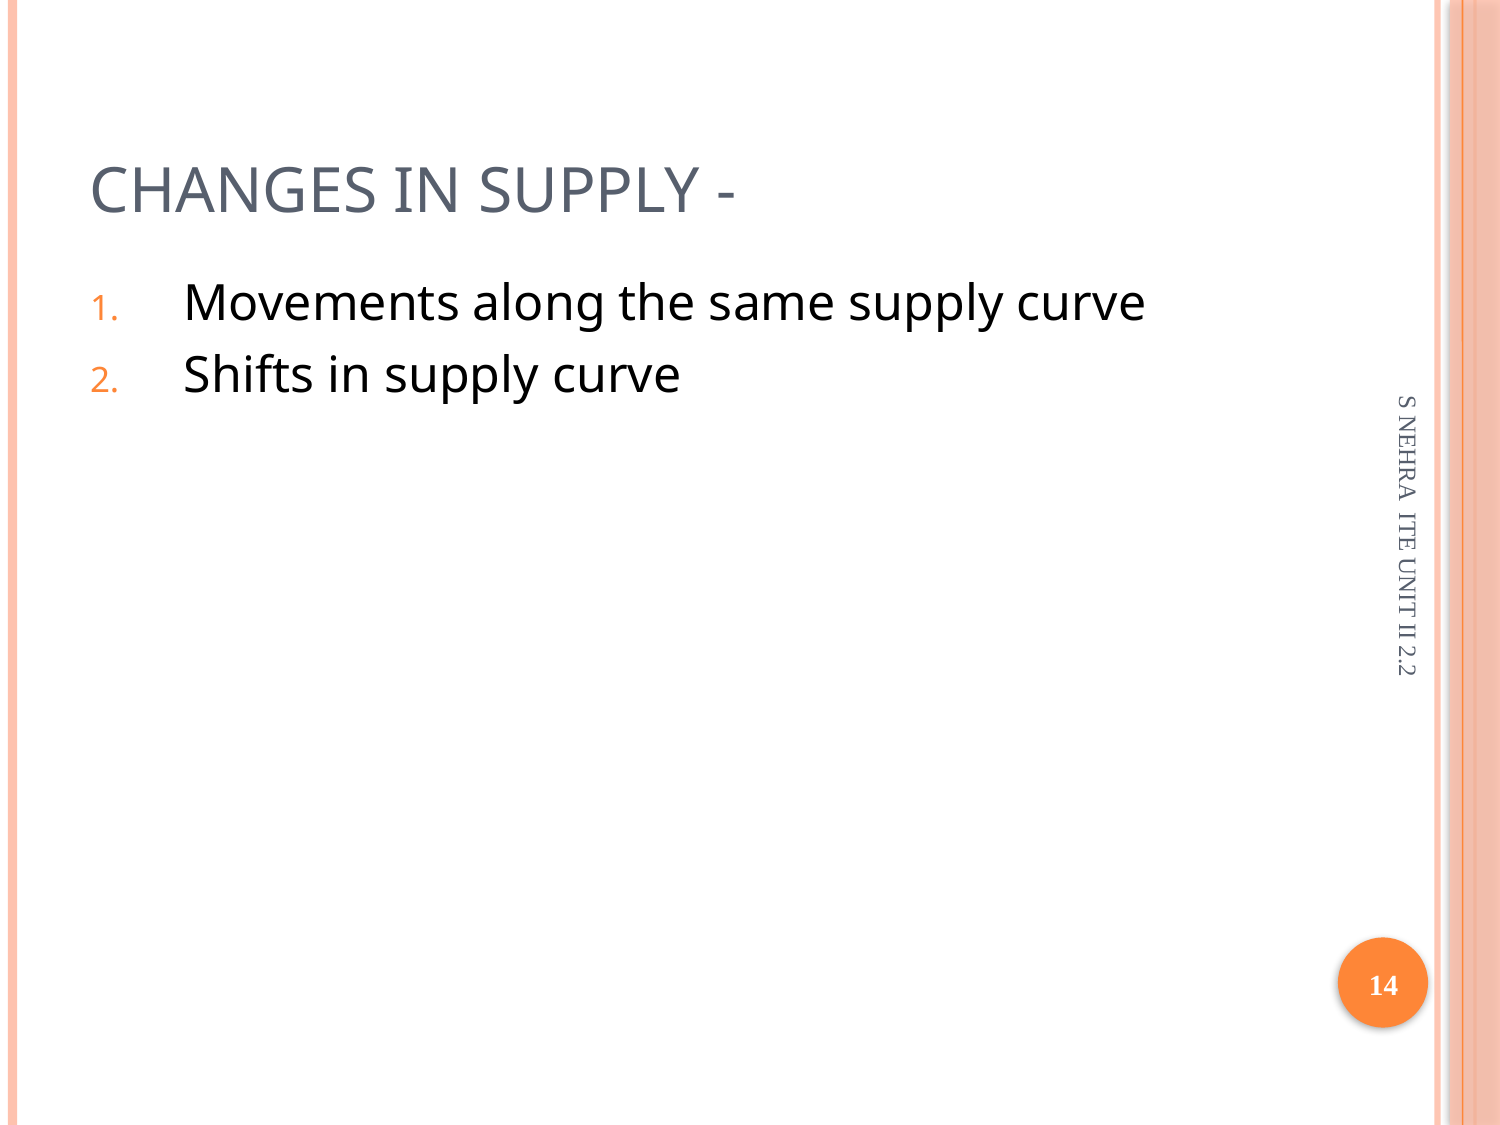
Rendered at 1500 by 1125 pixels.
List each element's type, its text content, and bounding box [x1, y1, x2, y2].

footer S NEHRA ITE UNIT II 2.2 [1379, 380, 1440, 906]
slide_number 14 [1333, 940, 1434, 1026]
list Movements along the same supply curve Shifts in supply curve [74, 262, 1301, 1063]
title Changes in supply - [75, 45, 1300, 233]
